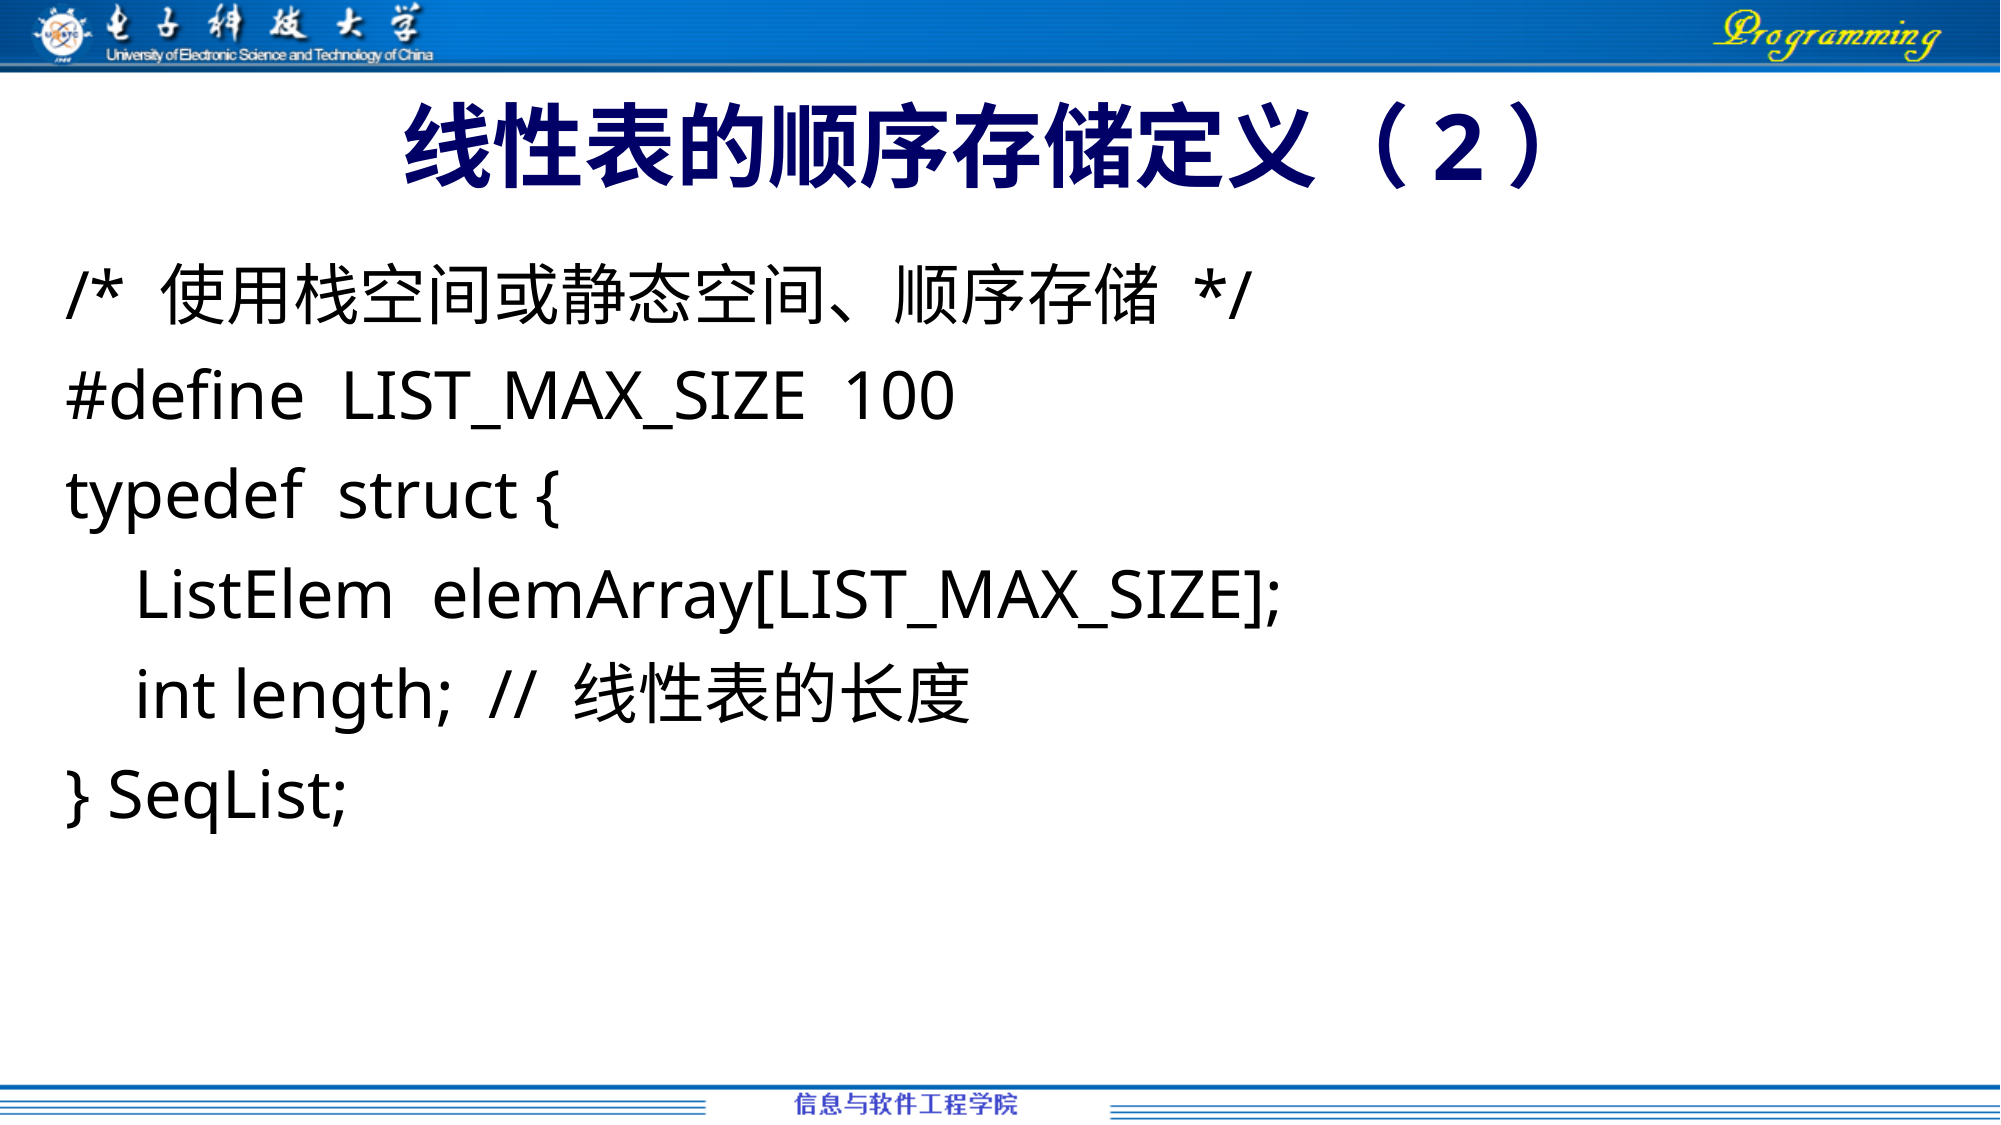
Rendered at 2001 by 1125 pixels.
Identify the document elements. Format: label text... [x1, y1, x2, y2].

picture [0, 0, 2000, 1125]
title 线性表的顺序存储定义（2） [150, 87, 1850, 200]
list /* 使用栈空间或静态空间、顺序存储 */ #define LIST_MAX_SIZE 100 typedef struct { ListElem elemArray[LIST_MAX_SIZE]; int length; // 线性表的长度 } SeqList; [50, 224, 1750, 1075]
